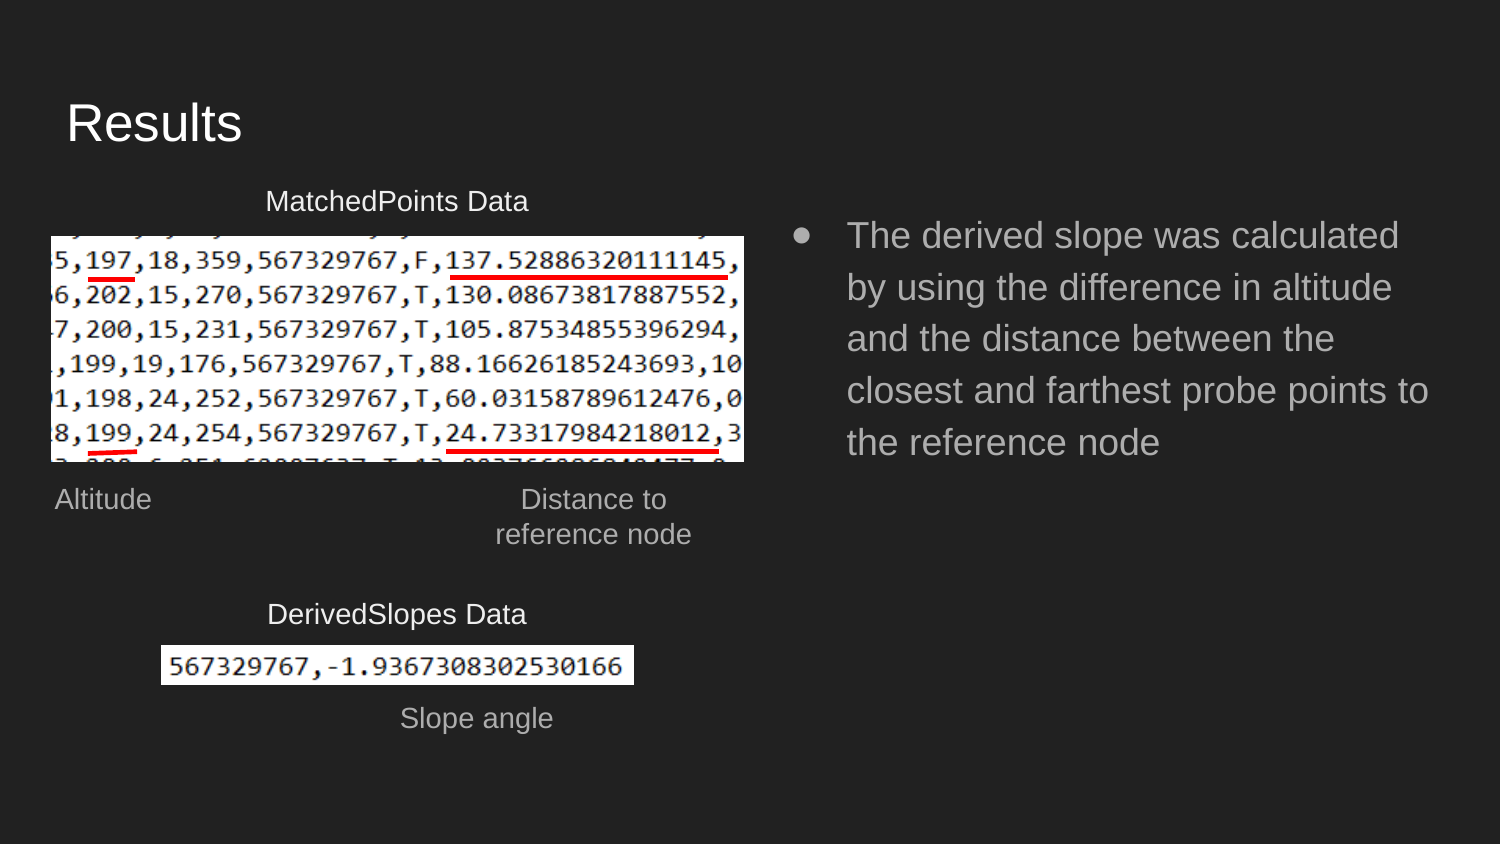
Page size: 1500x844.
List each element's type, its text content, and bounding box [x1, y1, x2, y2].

picture [160, 645, 634, 686]
picture [50, 236, 744, 462]
title Results [51, 72, 1449, 167]
text_box Slope angle [384, 694, 581, 750]
text_box MatchedPoints Data [162, 166, 633, 232]
text_box Altitude [39, 465, 186, 531]
list The derived slope was calculated by using the difference in altitude and the distance between the closest and farthest probe points to the reference node [756, 189, 1449, 750]
text_box DerivedSlopes Data [213, 580, 581, 644]
text_box Distance to reference node [449, 470, 738, 566]
